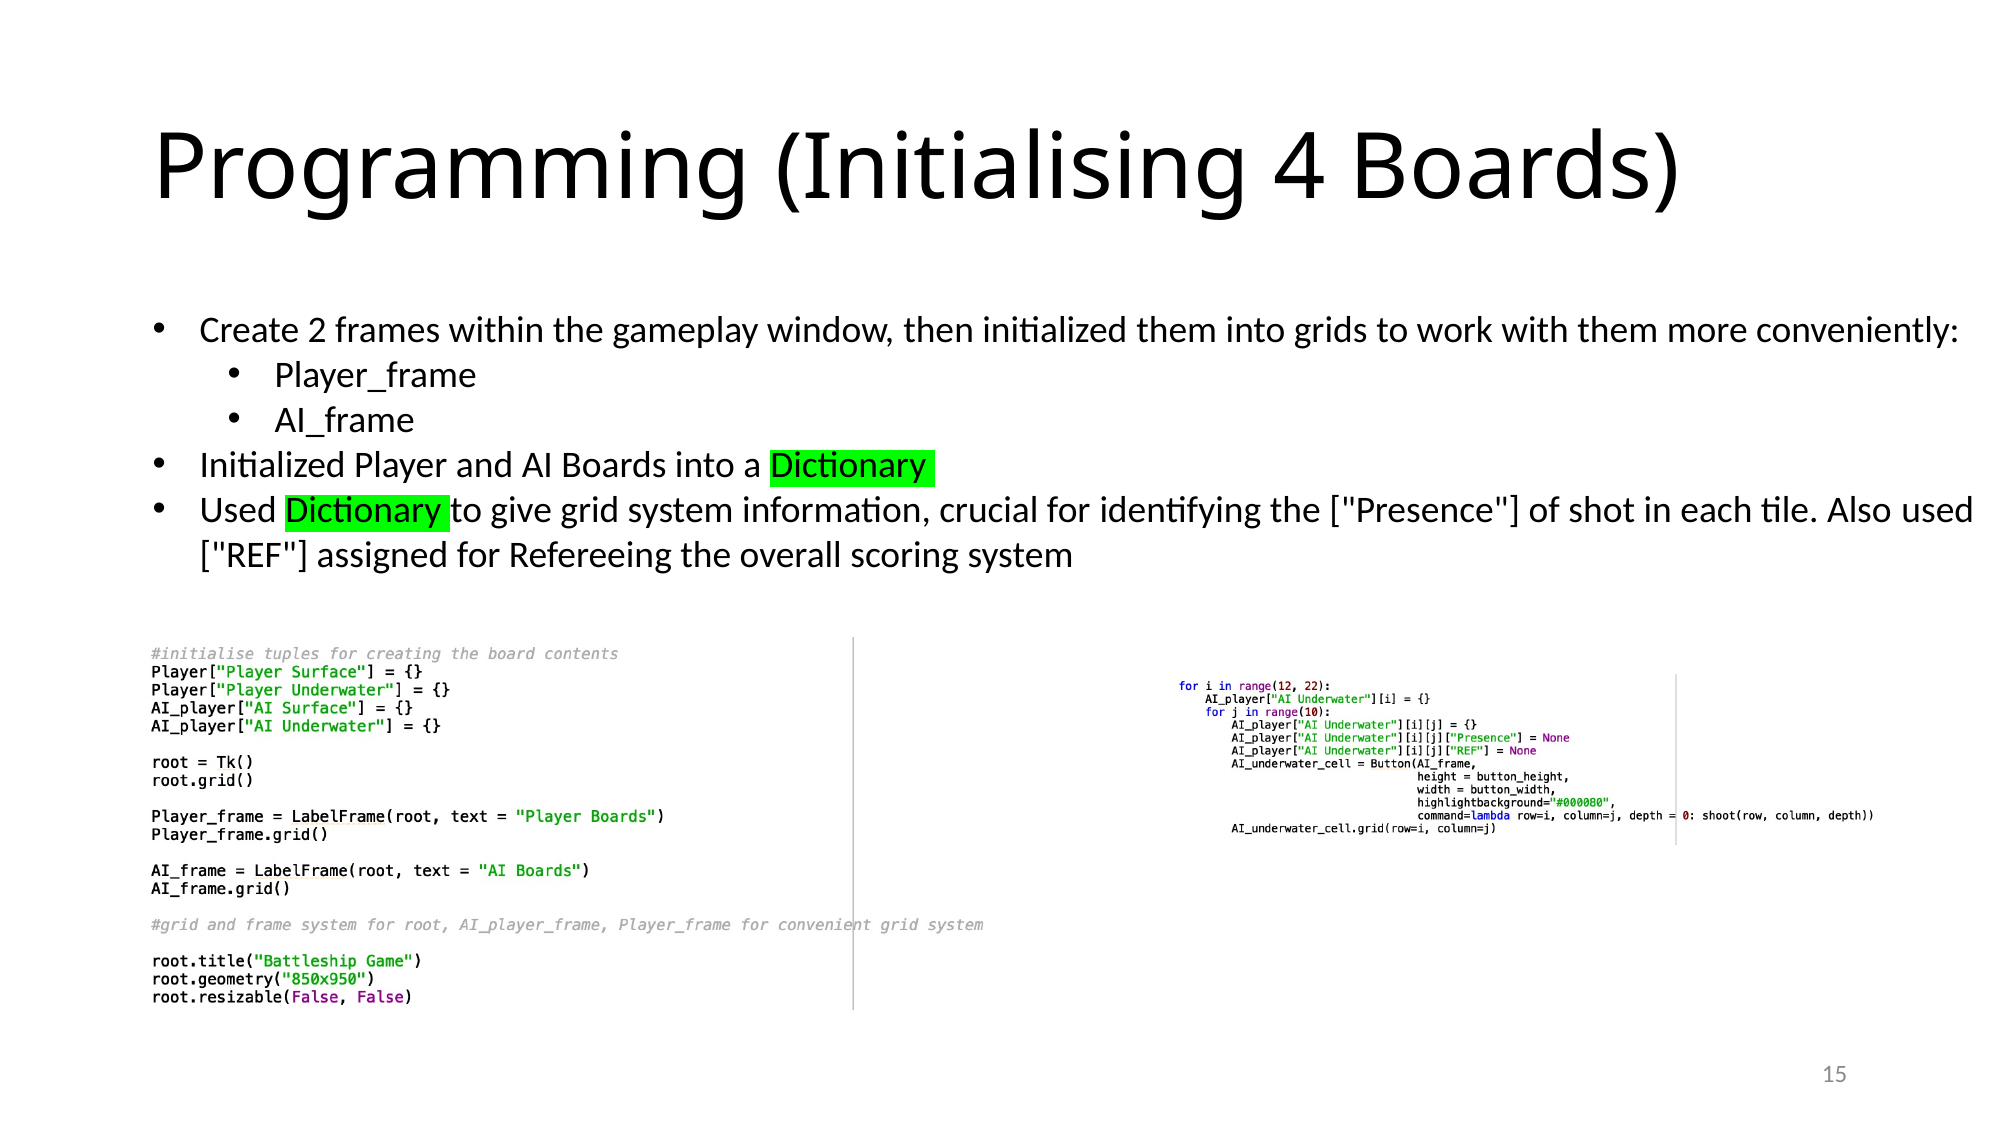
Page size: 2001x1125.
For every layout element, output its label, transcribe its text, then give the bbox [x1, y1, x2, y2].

picture [1163, 674, 1882, 845]
title Programming (Initialising 4 Boards) [137, 59, 1863, 278]
text_box Create 2 frames within the gameplay window, then initialized them into grids to work with them more conveniently: Player_frame AI_frame Initialized Player and AI Boards into a Dictionary Used Dictionary to give grid system information, crucial for identifying the ["Presence"] of shot in each tile. Also used ["REF"] assigned for Refereeing the overall scoring system [137, 297, 1990, 583]
slide_number 15 [1412, 1042, 1863, 1103]
picture [137, 637, 1084, 1010]
